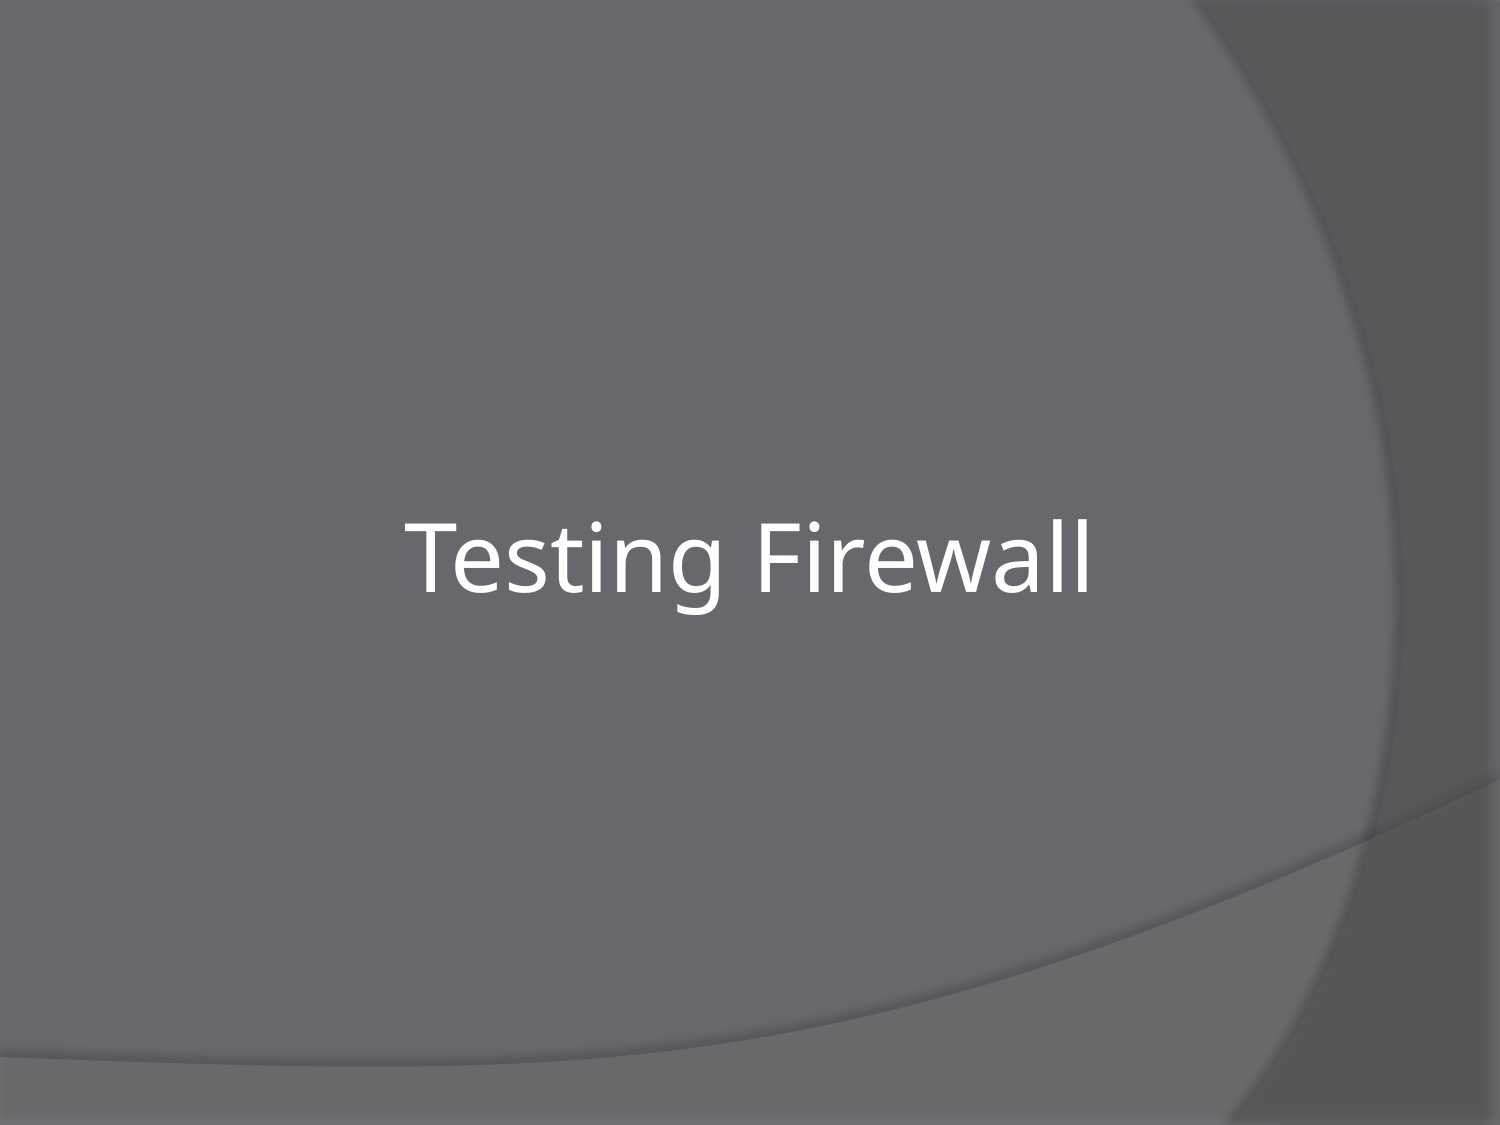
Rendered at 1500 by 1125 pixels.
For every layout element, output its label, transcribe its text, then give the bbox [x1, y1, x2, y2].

title Testing Firewall [75, 45, 1425, 1063]
